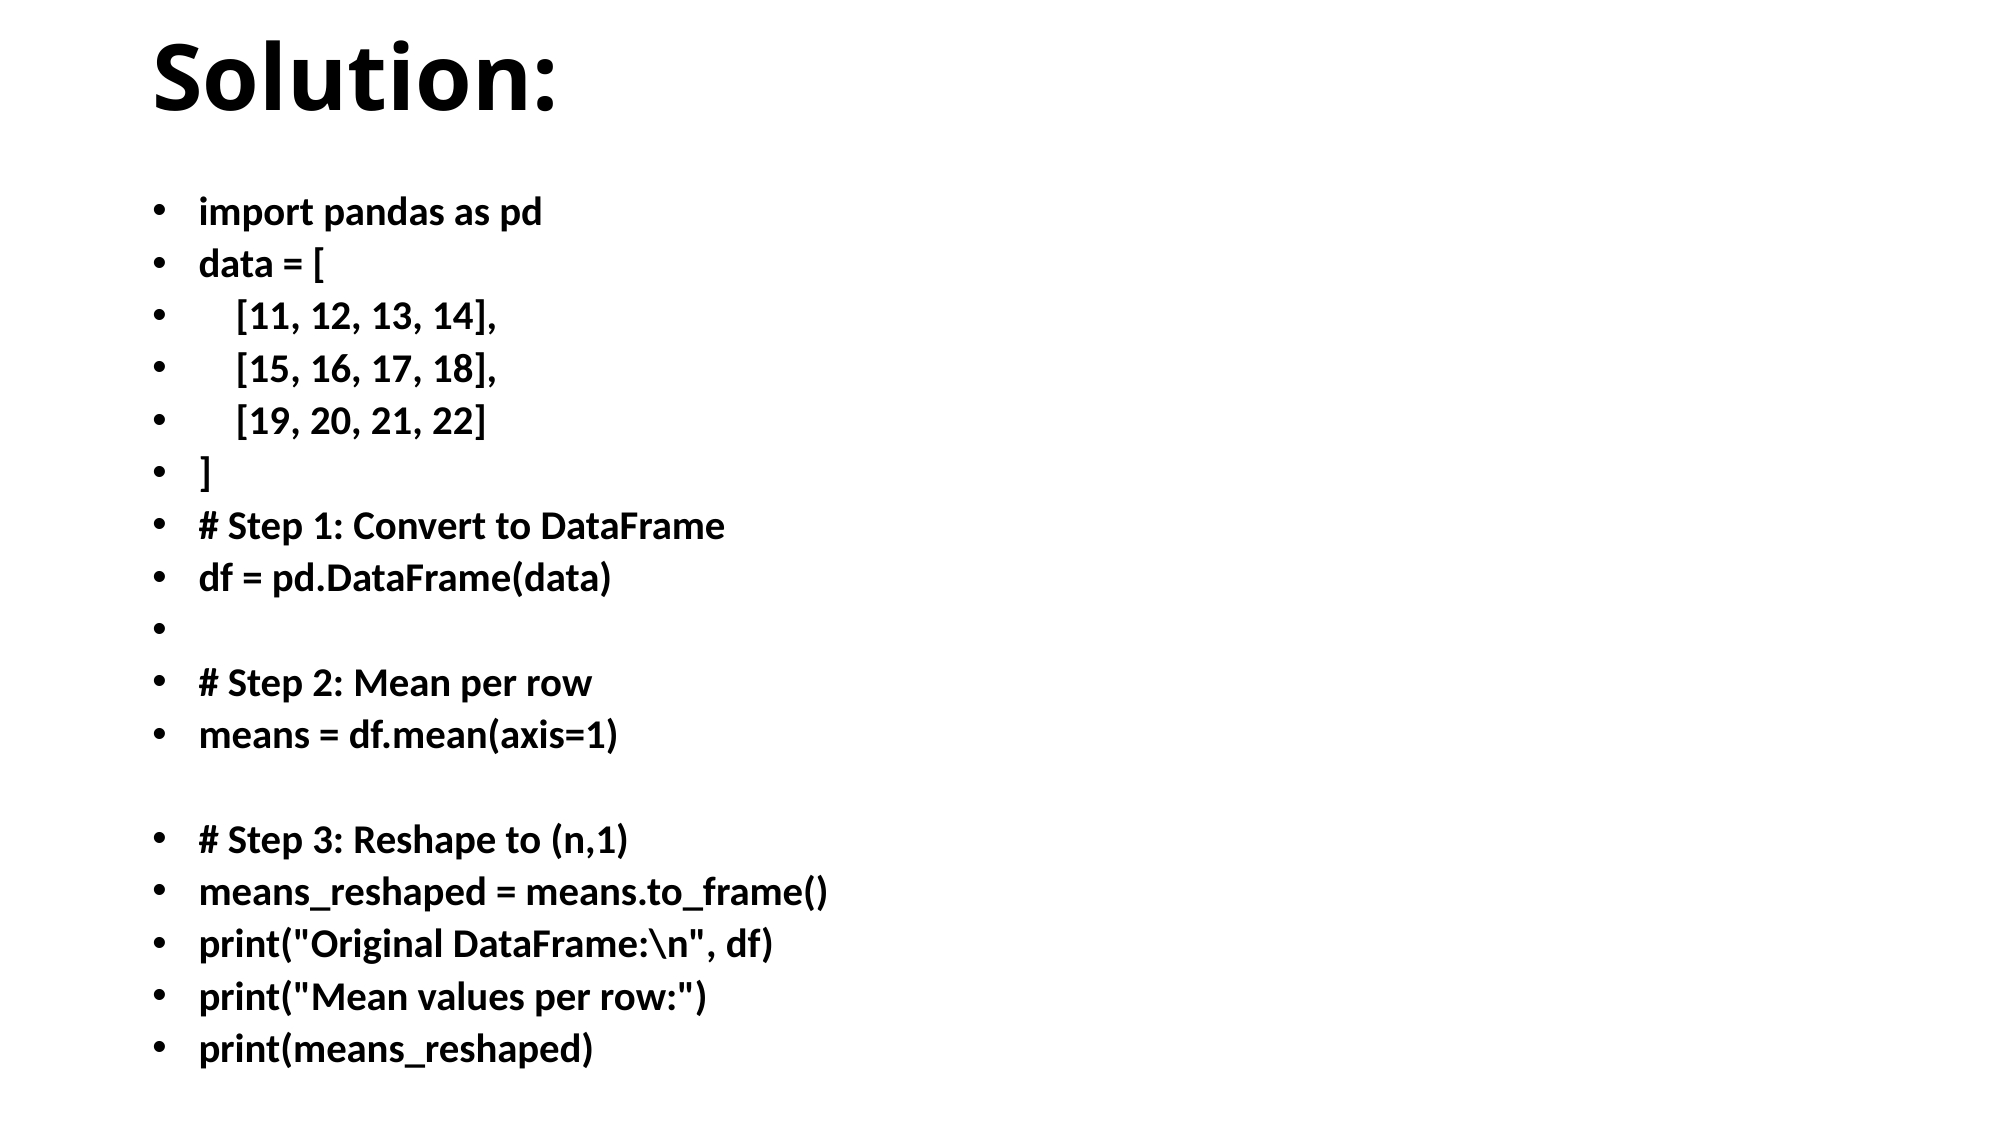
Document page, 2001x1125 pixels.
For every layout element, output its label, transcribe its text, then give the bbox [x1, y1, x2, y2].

title Solution: [137, 26, 1863, 182]
list import pandas as pd data = [ [11, 12, 13, 14], [15, 16, 17, 18], [19, 20, 21, 22] ] # Step 1: Convert to DataFrame df = pd.DataFrame(data) # Step 2: Mean per row means = df.mean(axis=1) # Step 3: Reshape to (n,1) means_reshaped = means.to_frame() print("Original DataFrame:\n", df) print("Mean values per row:") print(means_reshaped) [137, 182, 1863, 1089]
